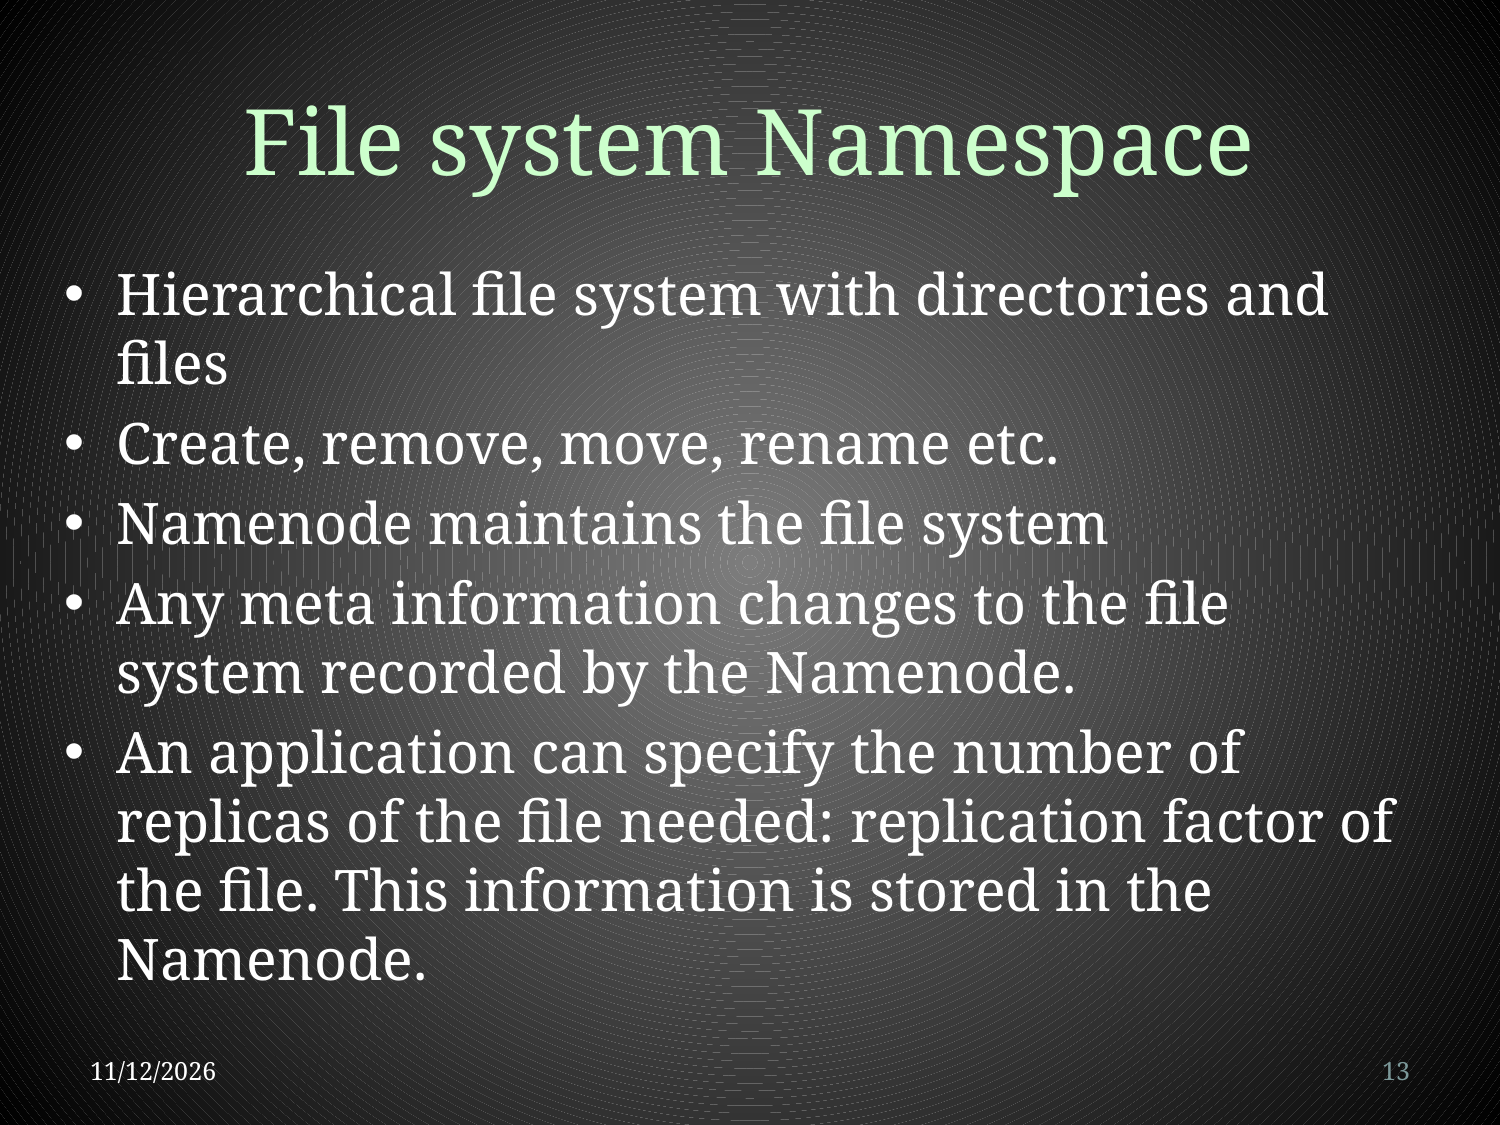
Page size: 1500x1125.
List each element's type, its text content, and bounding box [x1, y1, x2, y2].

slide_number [75, 1042, 425, 1103]
list Hierarchical file system with directories and files Create, remove, move, rename etc. Namenode maintains the file system Any meta information changes to the file system recorded by the Namenode. An application can specify the number of replicas of the file needed: replication factor of the file. This information is stored in the Namenode. [49, 250, 1445, 1001]
slide_number 13 [1074, 1042, 1425, 1103]
title File system Namespace [75, 45, 1425, 233]
